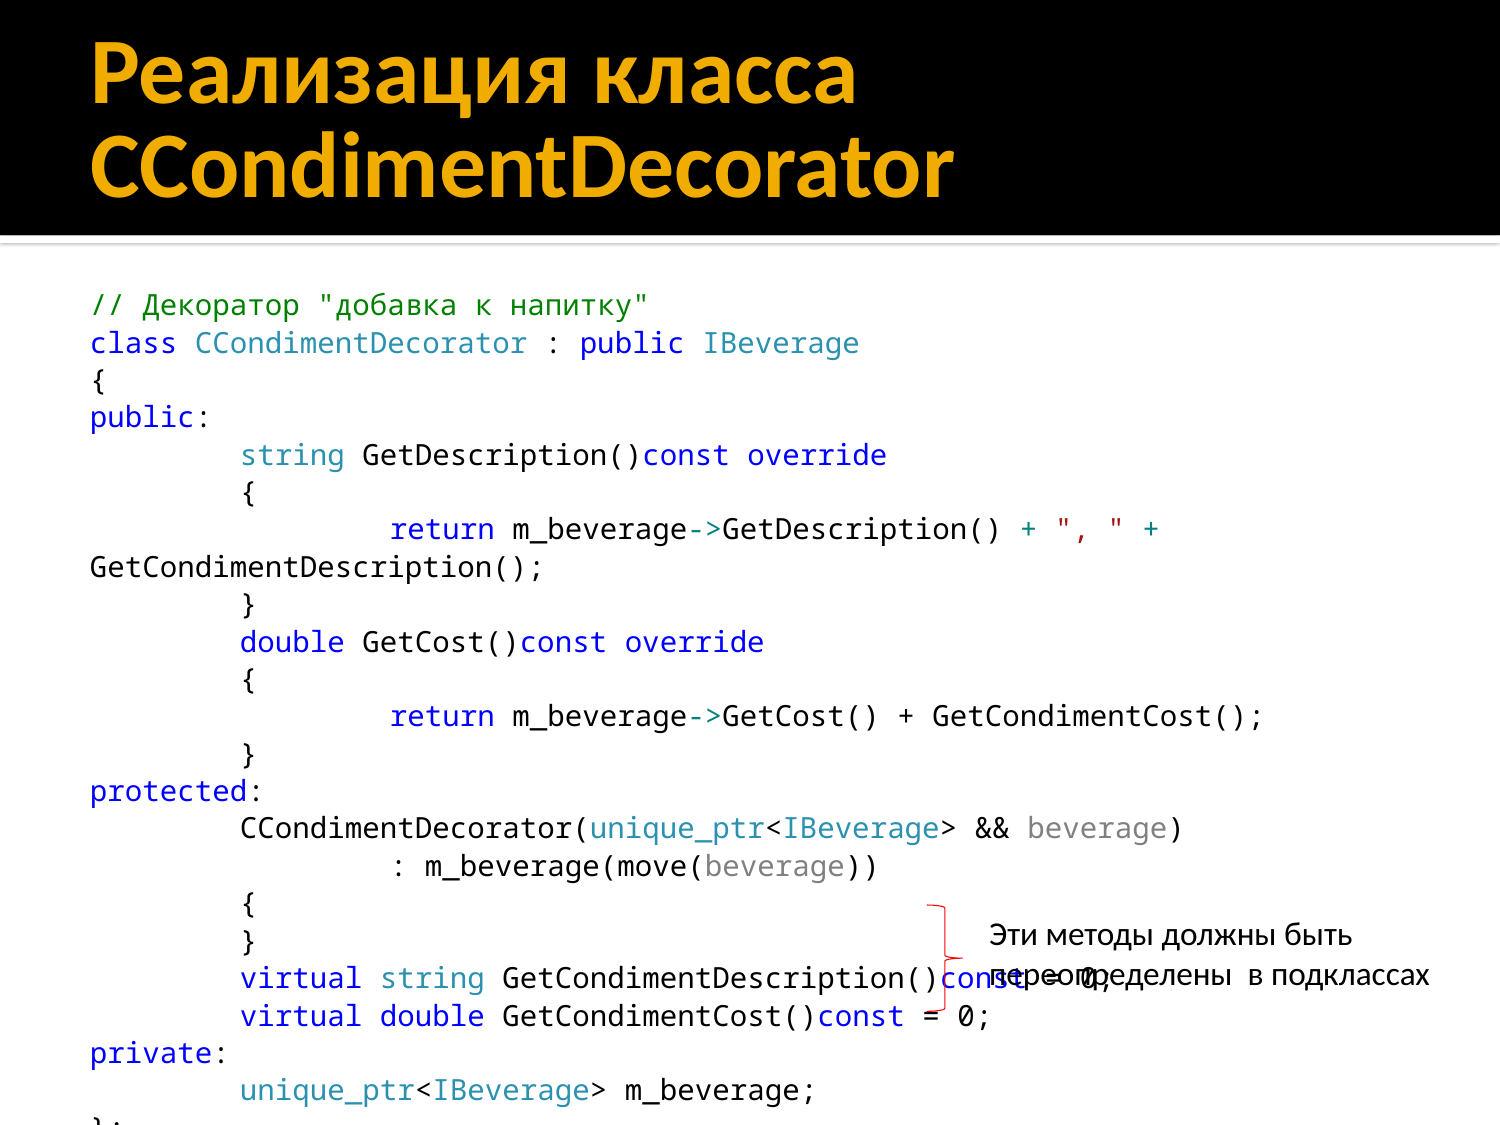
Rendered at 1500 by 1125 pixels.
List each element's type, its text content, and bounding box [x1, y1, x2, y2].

text_box Эти методы должны быть переопределены в подклассах [974, 905, 1483, 1000]
text_box // Декоратор "добавка к напитку" class CCondimentDecorator : public IBeverage { public: string GetDescription()const override { return m_beverage->GetDescription() + ", " + GetCondimentDescription(); } double GetCost()const override { return m_beverage->GetCost() + GetCondimentCost(); } protected: CCondimentDecorator(unique_ptr<IBeverage> && beverage) : m_beverage(move(beverage)) { } virtual string GetCondimentDescription()const = 0; virtual double GetCondimentCost()const = 0; private: unique_ptr<IBeverage> m_beverage; }; [75, 276, 1369, 1125]
text_box [926, 904, 964, 1012]
title Реализация класса CCondimentDecorator [75, 24, 1425, 231]
